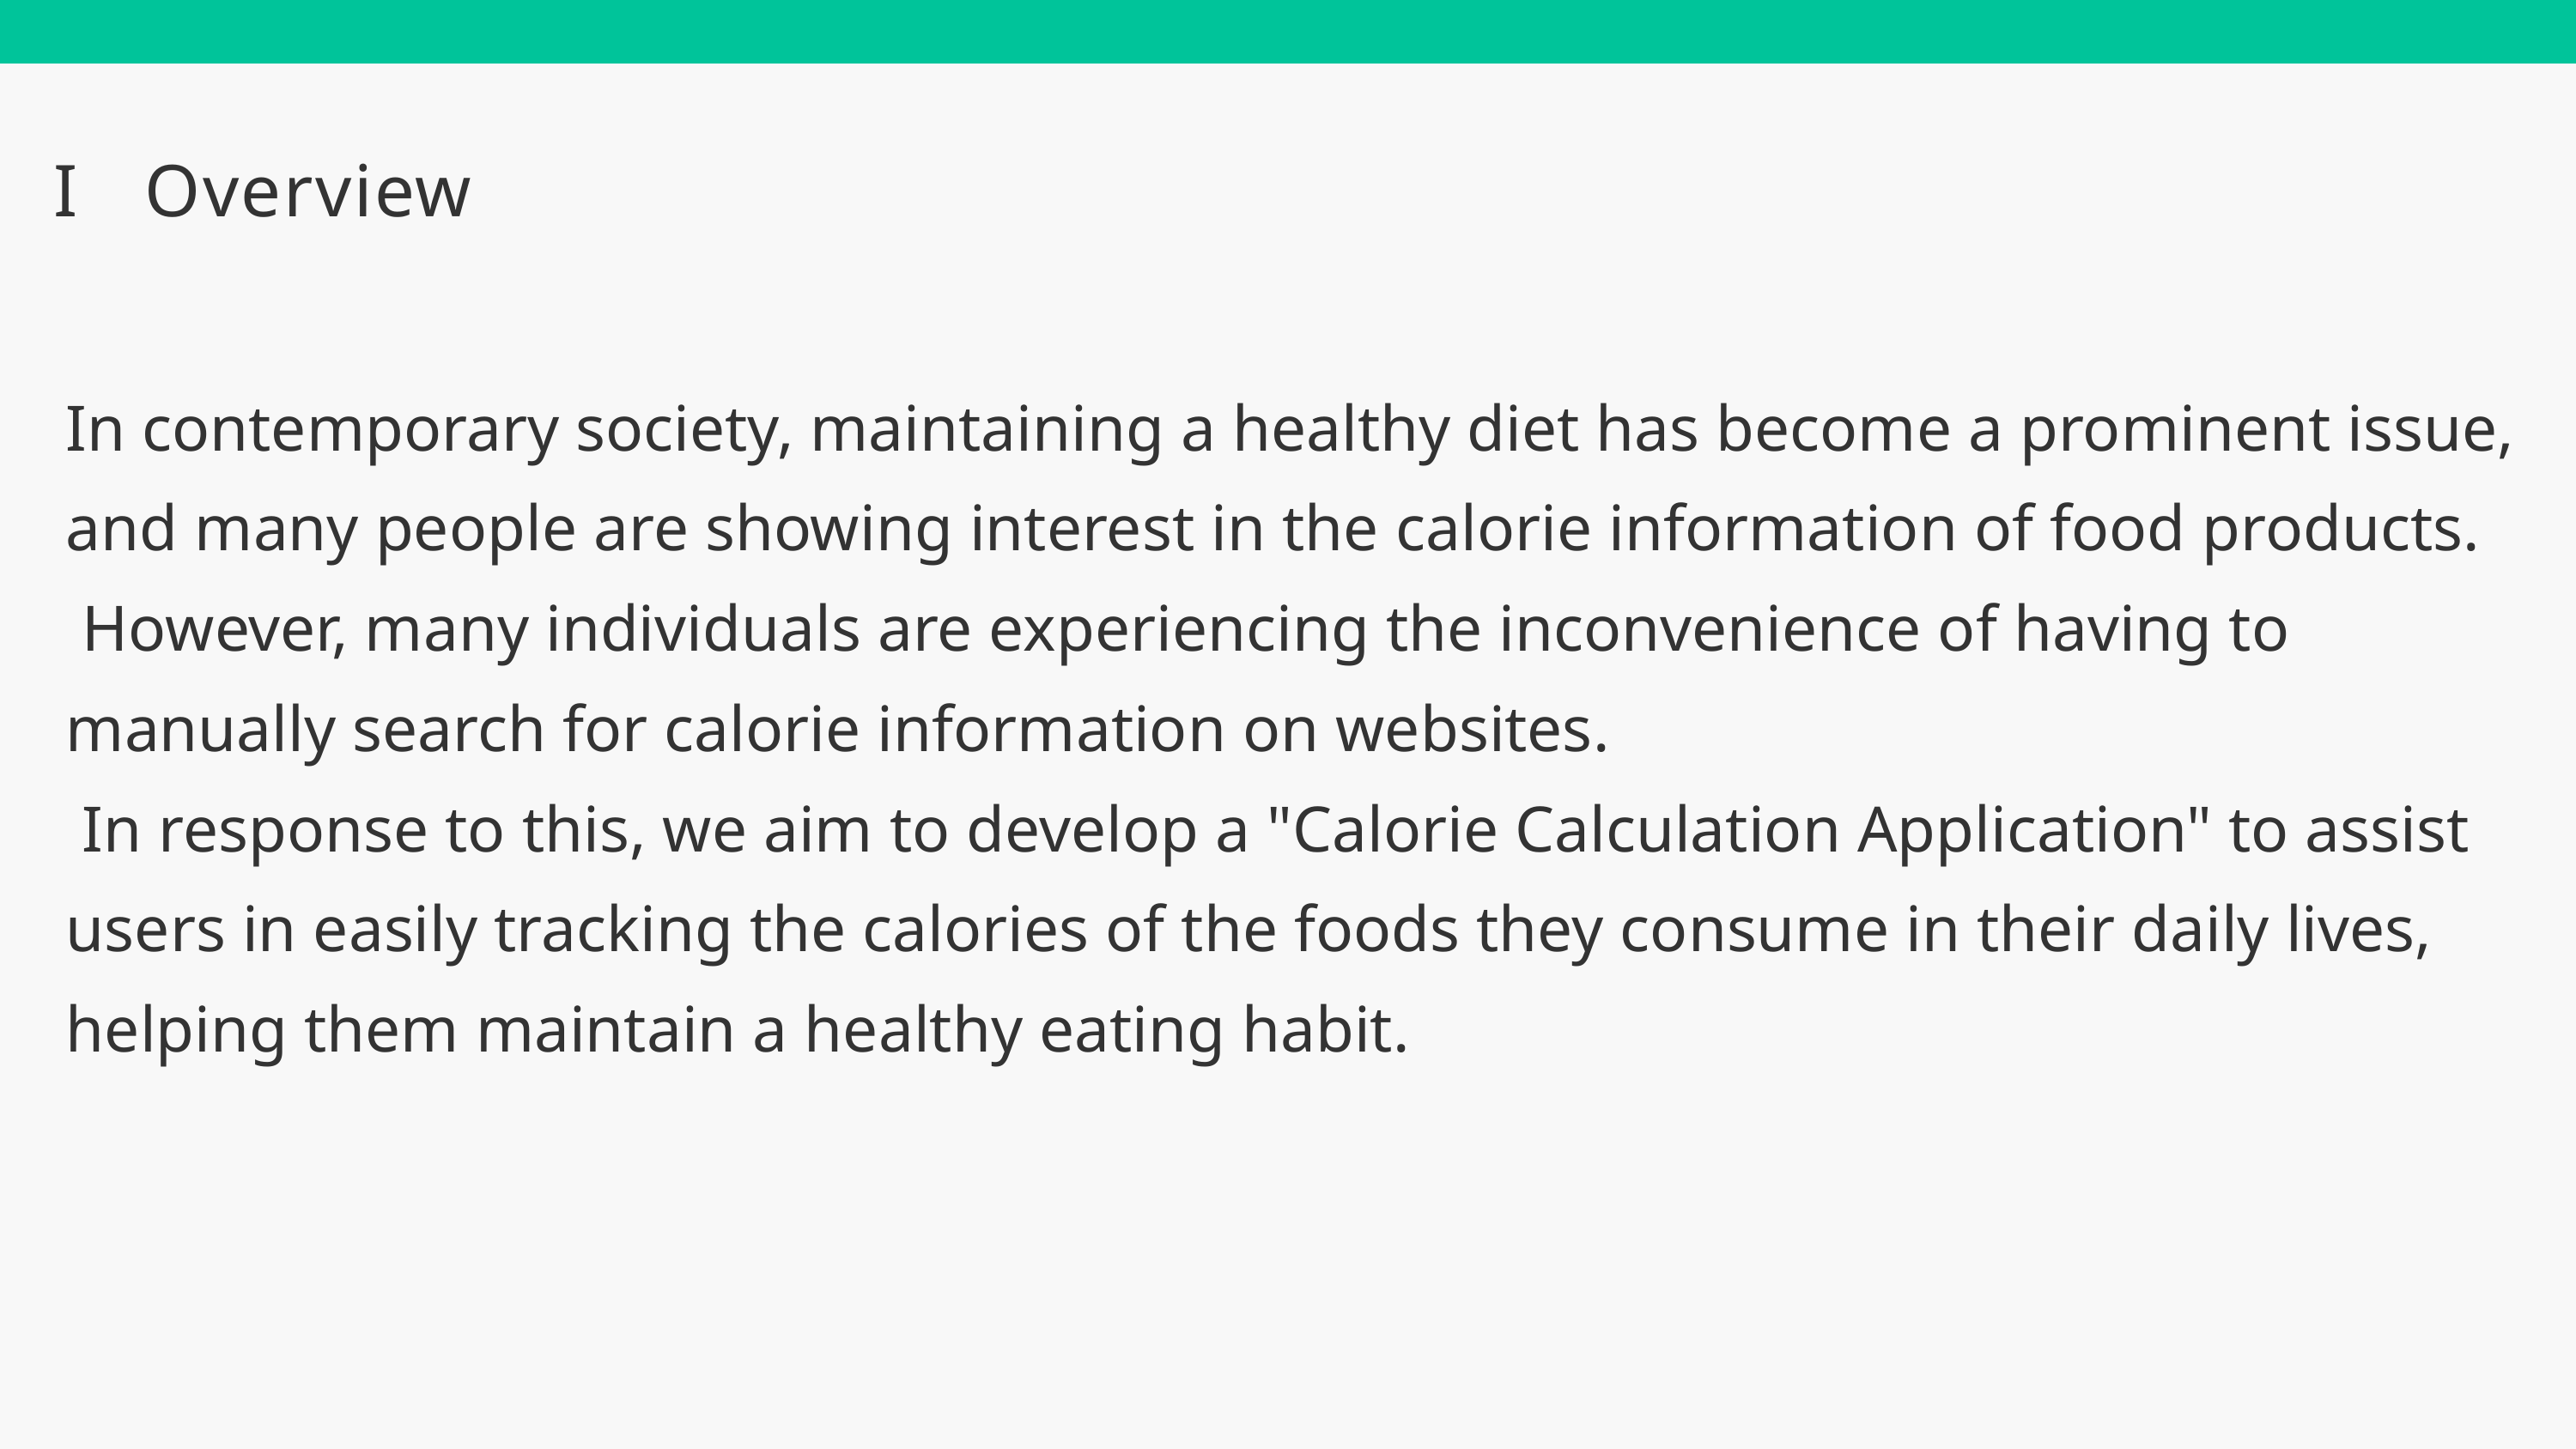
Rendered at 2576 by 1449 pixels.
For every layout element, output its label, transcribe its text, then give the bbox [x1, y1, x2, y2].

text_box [0, 0, 2576, 64]
text_box Overview [144, 144, 1637, 231]
text_box I [27, 144, 105, 231]
text_box In contemporary society, maintaining a healthy diet has become a prominent issue, and many people are showing interest in the calorie information of food products. However, many individuals are experiencing the inconvenience of having to manually search for calorie information on websites. In response to this, we aim to develop a "Calorie Calculation Application" to assist users in easily tracking the calories of the foods they consume in their daily lives, helping them maintain a healthy eating habit. [65, 363, 2527, 1065]
